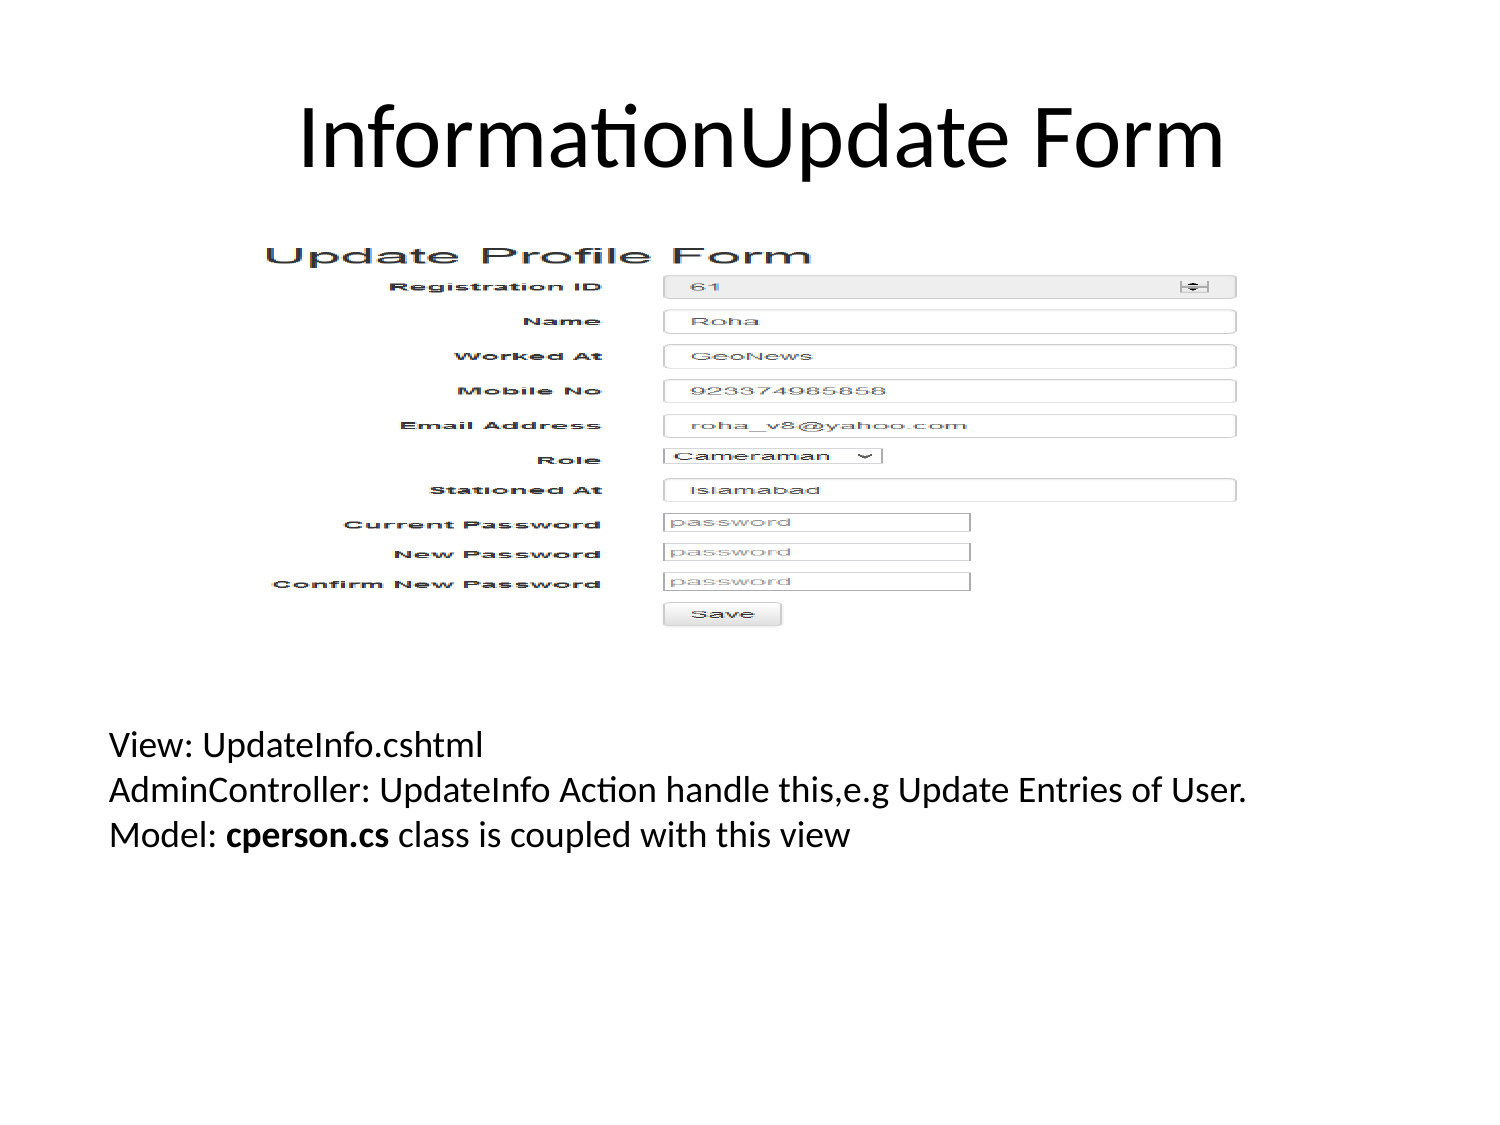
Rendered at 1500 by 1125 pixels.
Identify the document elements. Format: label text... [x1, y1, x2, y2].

title InformationUpdate Form [87, 37, 1438, 225]
text_box View: UpdateInfo.cshtml AdminController: UpdateInfo Action handle this,e.g Update Entries of User. Model: cperson.cs class is coupled with this view [94, 712, 1264, 863]
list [112, 237, 1363, 638]
